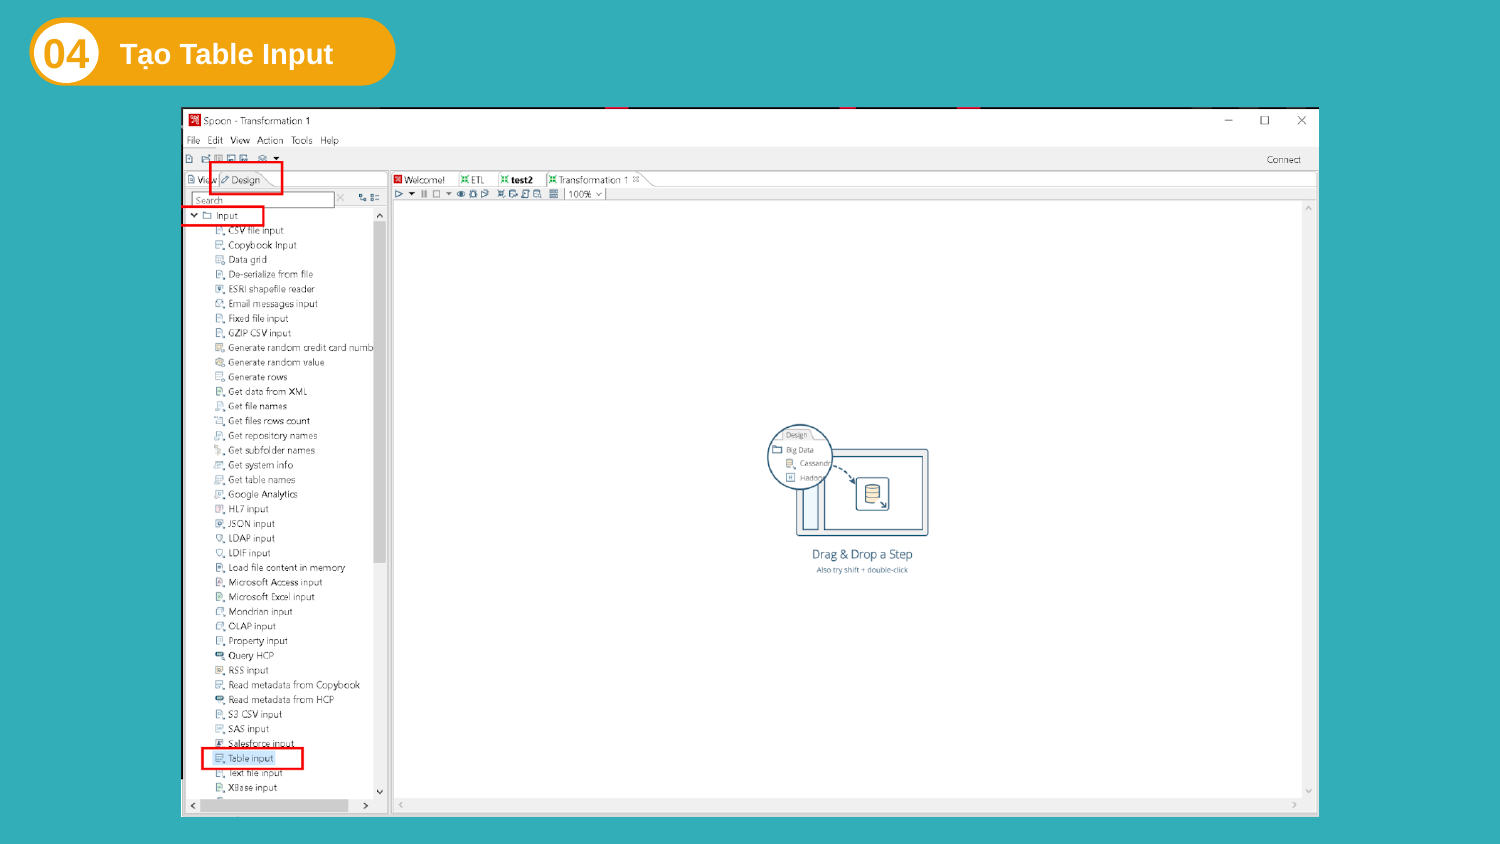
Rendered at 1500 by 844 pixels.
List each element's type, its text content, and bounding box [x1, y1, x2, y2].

picture [180, 107, 1320, 817]
text_box [47, 15, 398, 88]
text_box Tạo Table Input [98, 27, 349, 78]
text_box 04 [22, 19, 110, 85]
